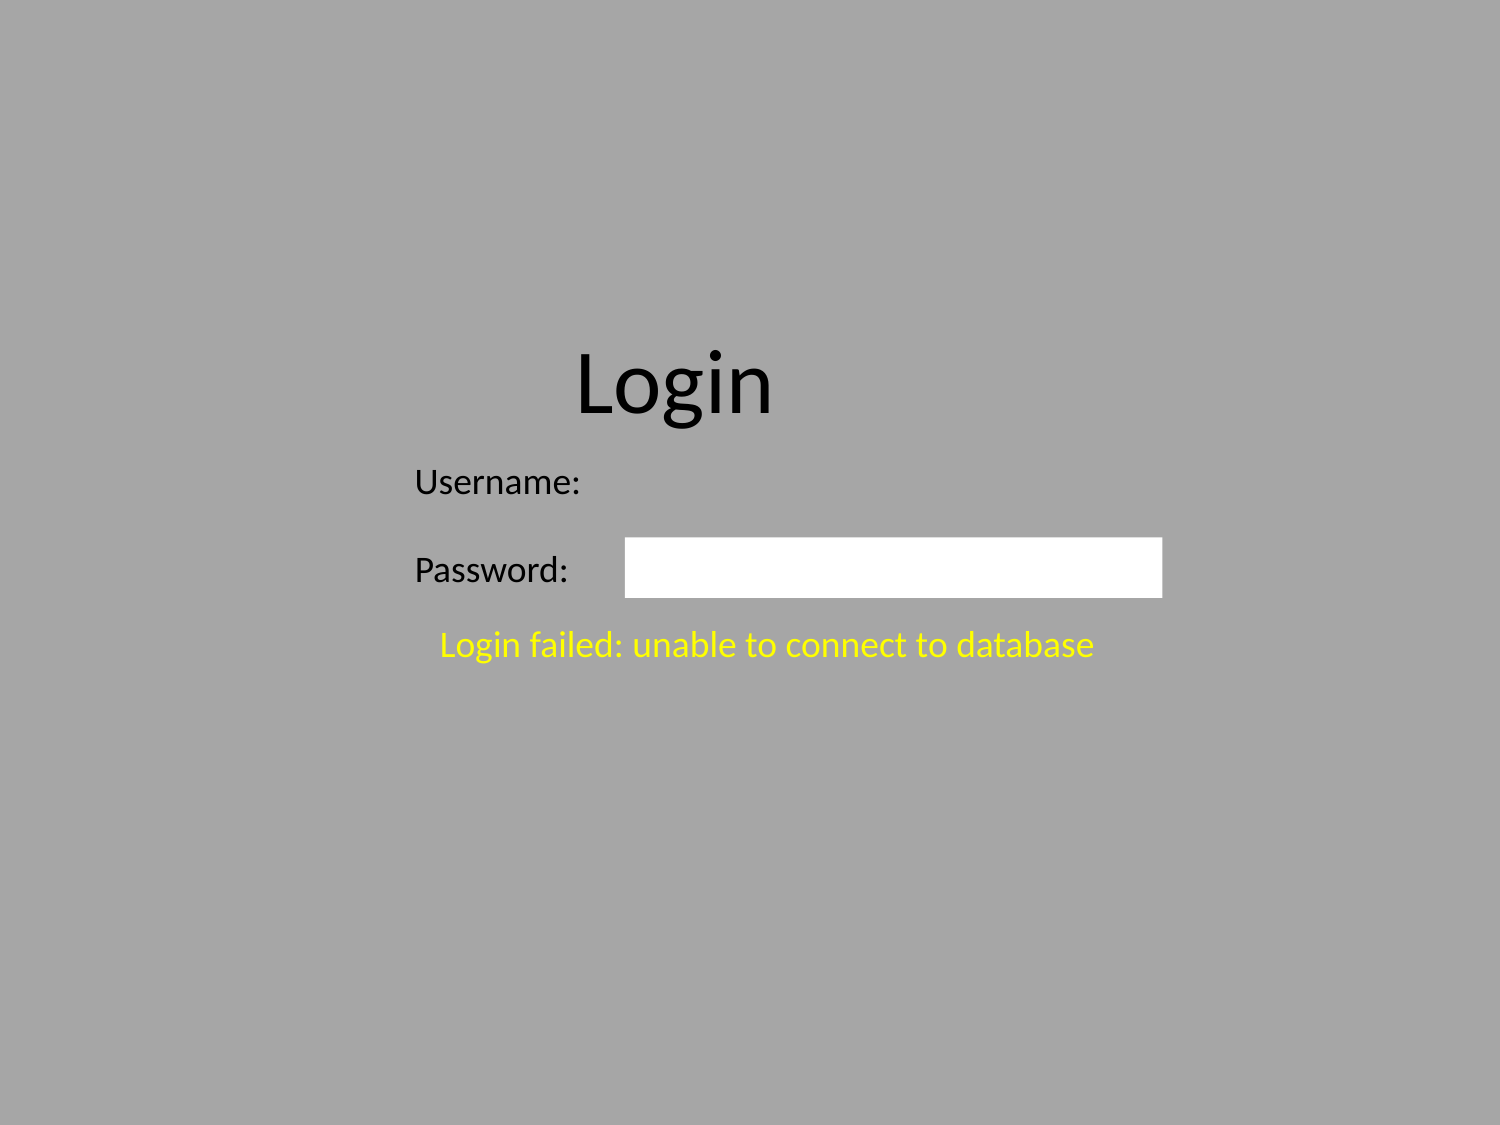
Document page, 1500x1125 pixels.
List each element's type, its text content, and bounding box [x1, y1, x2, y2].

title Login [362, 312, 988, 442]
text_box Password: [399, 537, 600, 598]
text_box [624, 537, 1163, 598]
text_box Login failed: unable to connect to database [424, 612, 1163, 673]
text_box Username: [399, 449, 625, 510]
